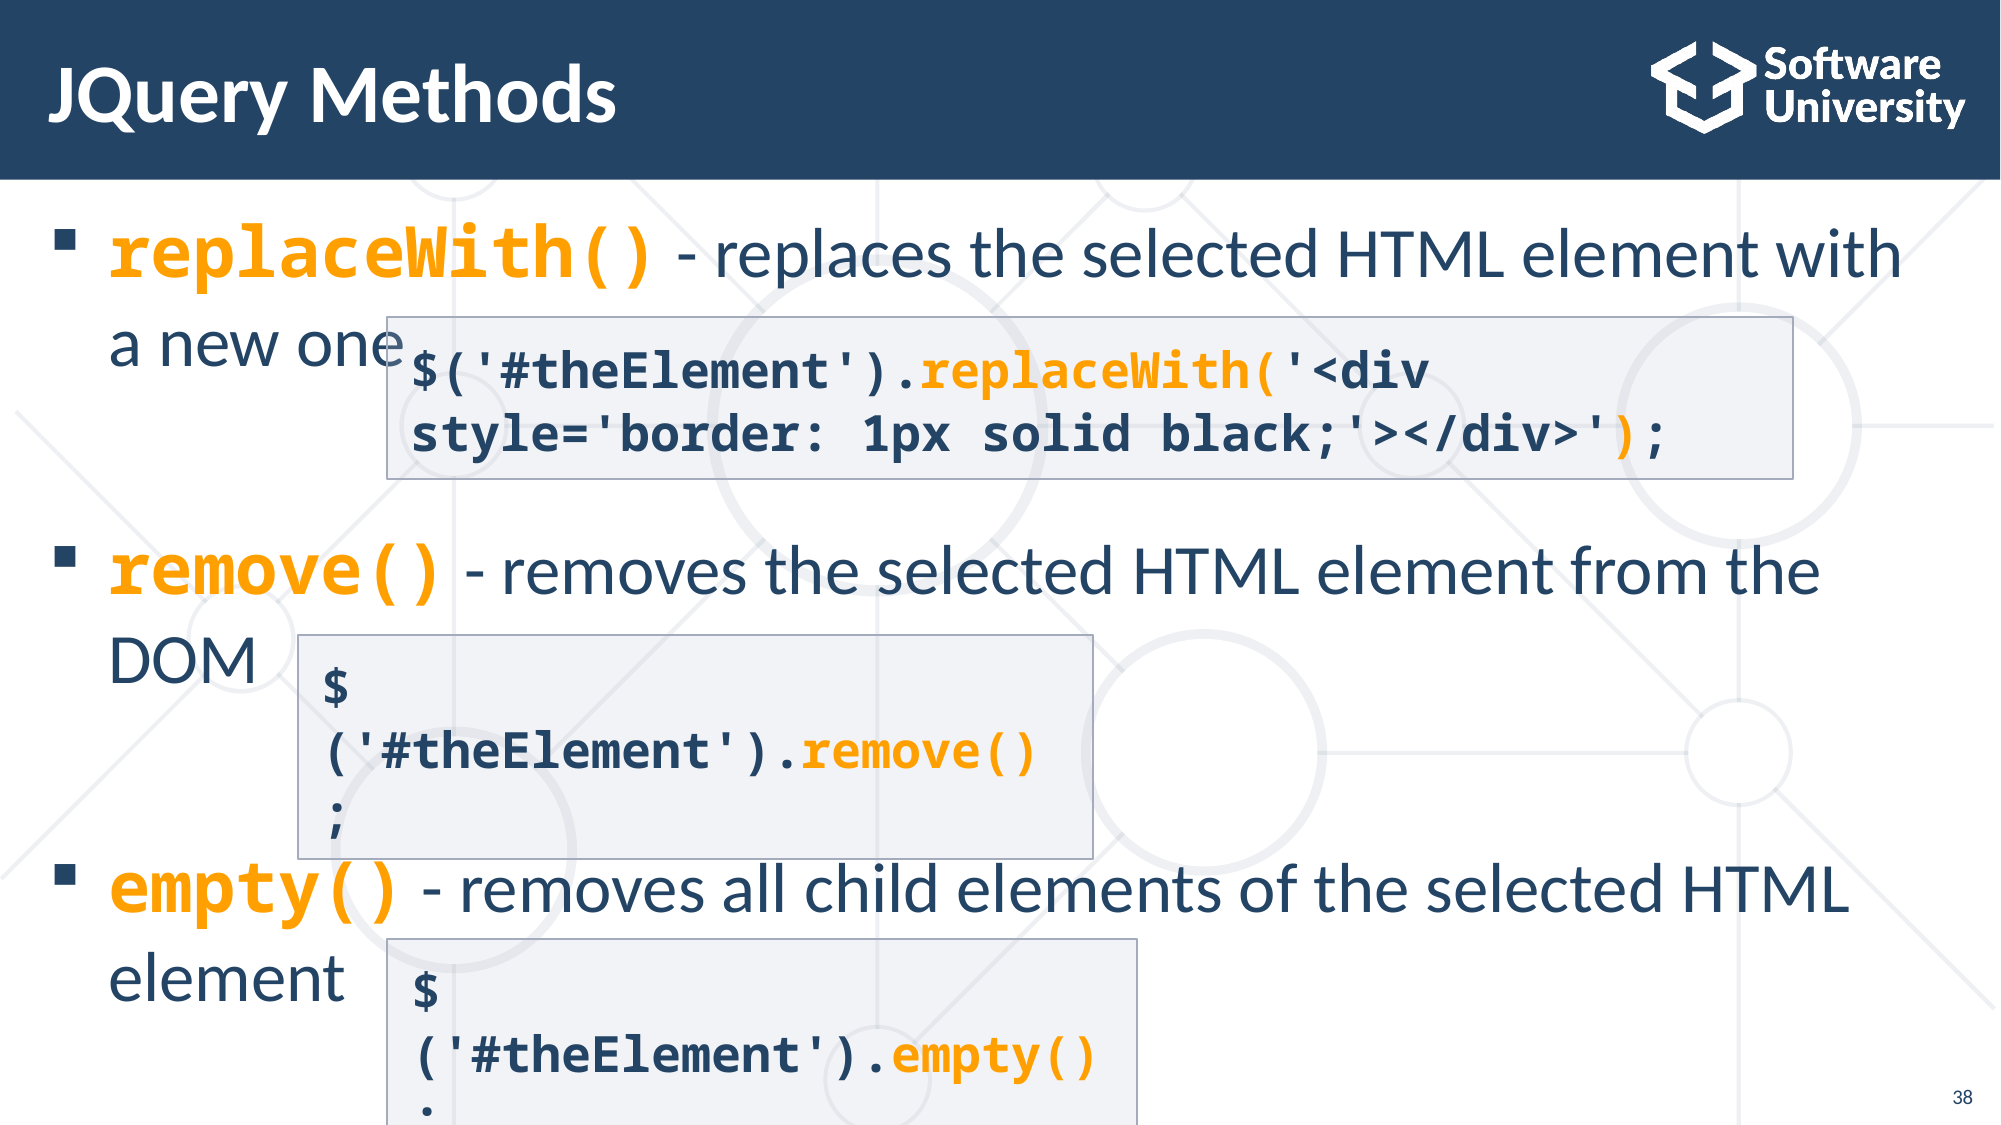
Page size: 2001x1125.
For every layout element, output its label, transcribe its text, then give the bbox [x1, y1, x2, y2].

slide_number 38 [1927, 1067, 1989, 1117]
picture [1651, 41, 1966, 134]
text_box $('#theElement').replaceWith('<div style='border: 1px solid black;'></div>'); [387, 317, 1793, 479]
text_box $('#theElement').empty(); [387, 938, 1137, 1125]
title JQuery Methods [31, 16, 1625, 162]
text_box $('#theElement').remove(); [298, 635, 1093, 860]
list replaceWith() - replaces the selected HTML element with a new one remove() - removes the selected HTML element from the DOM empty() - removes all child elements of the selected HTML element [31, 196, 1970, 1104]
